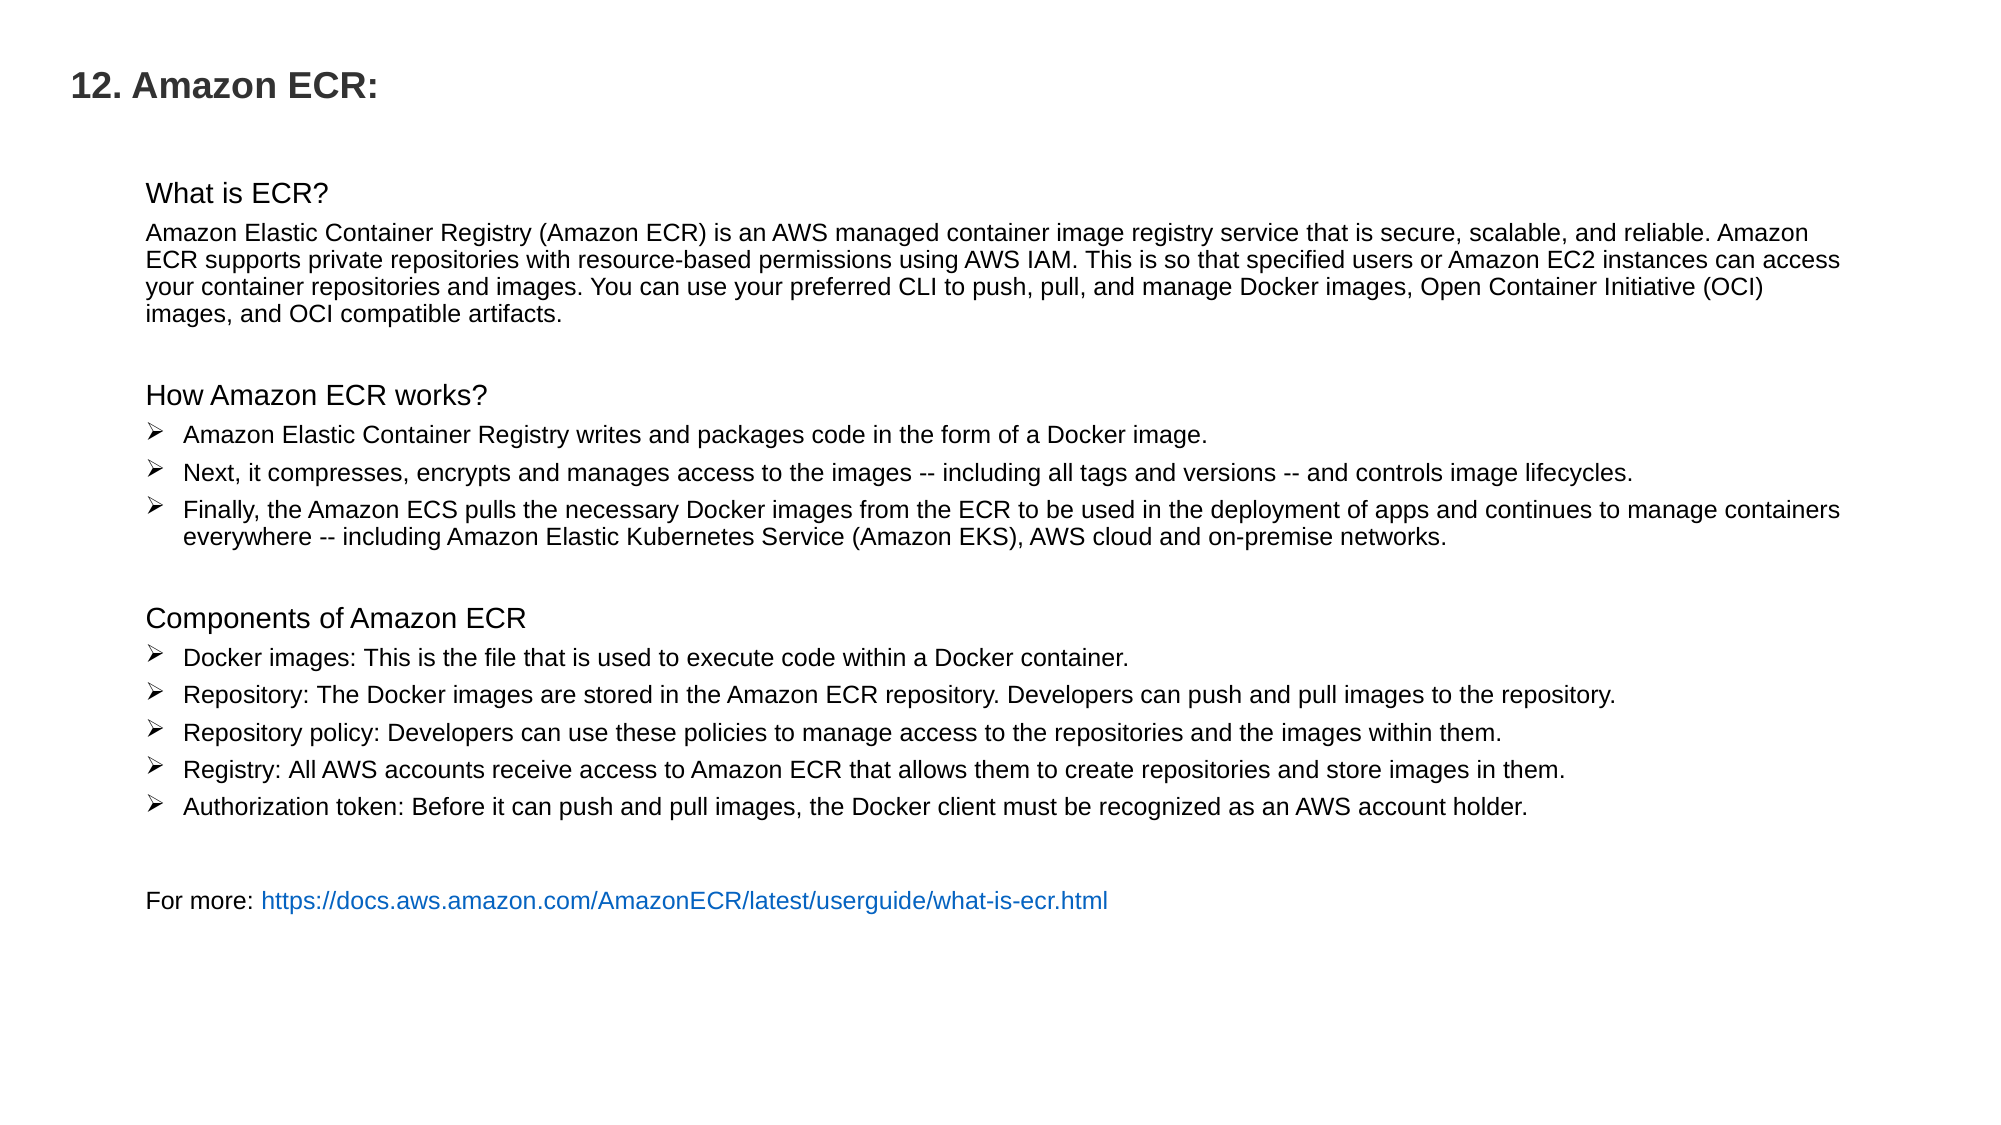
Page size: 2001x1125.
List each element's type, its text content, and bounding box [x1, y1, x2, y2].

list 12. Amazon ECR: What is ECR? Amazon Elastic Container Registry (Amazon ECR) is an AWS managed container image registry service that is secure, scalable, and reliable. Amazon ECR supports private repositories with resource-based permissions using AWS IAM. This is so that specified users or Amazon EC2 instances can access your container repositories and images. You can use your preferred CLI to push, pull, and manage Docker images, Open Container Initiative (OCI) images, and OCI compatible artifacts. How Amazon ECR works? Amazon Elastic Container Registry writes and packages code in the form of a Docker image. Next, it compresses, encrypts and manages access to the images -- including all tags and versions -- and controls image lifecycles. Finally, the Amazon ECS pulls the necessary Docker images from the ECR to be used in the deployment of apps and continues to manage containers everywhere -- including Amazon Elastic Kubernetes Service (Amazon EKS), AWS cloud and on-premise networks. Components of Amazon ECR Docker images: This is the file that is used to execute code within a Docker container. Repository: The Docker images are stored in the Amazon ECR repository. Developers can push and pull images to the repository. Repository policy: Developers can use these policies to manage access to the repositories and the images within them. Registry: All AWS accounts receive access to Amazon ECR that allows them to create repositories and store images in them. Authorization token: Before it can push and pull images, the Docker client must be recognized as an AWS account holder. For more: https://docs.aws.amazon.com/AmazonECR/latest/userguide/what-is-ecr.html [55, 58, 1863, 1014]
